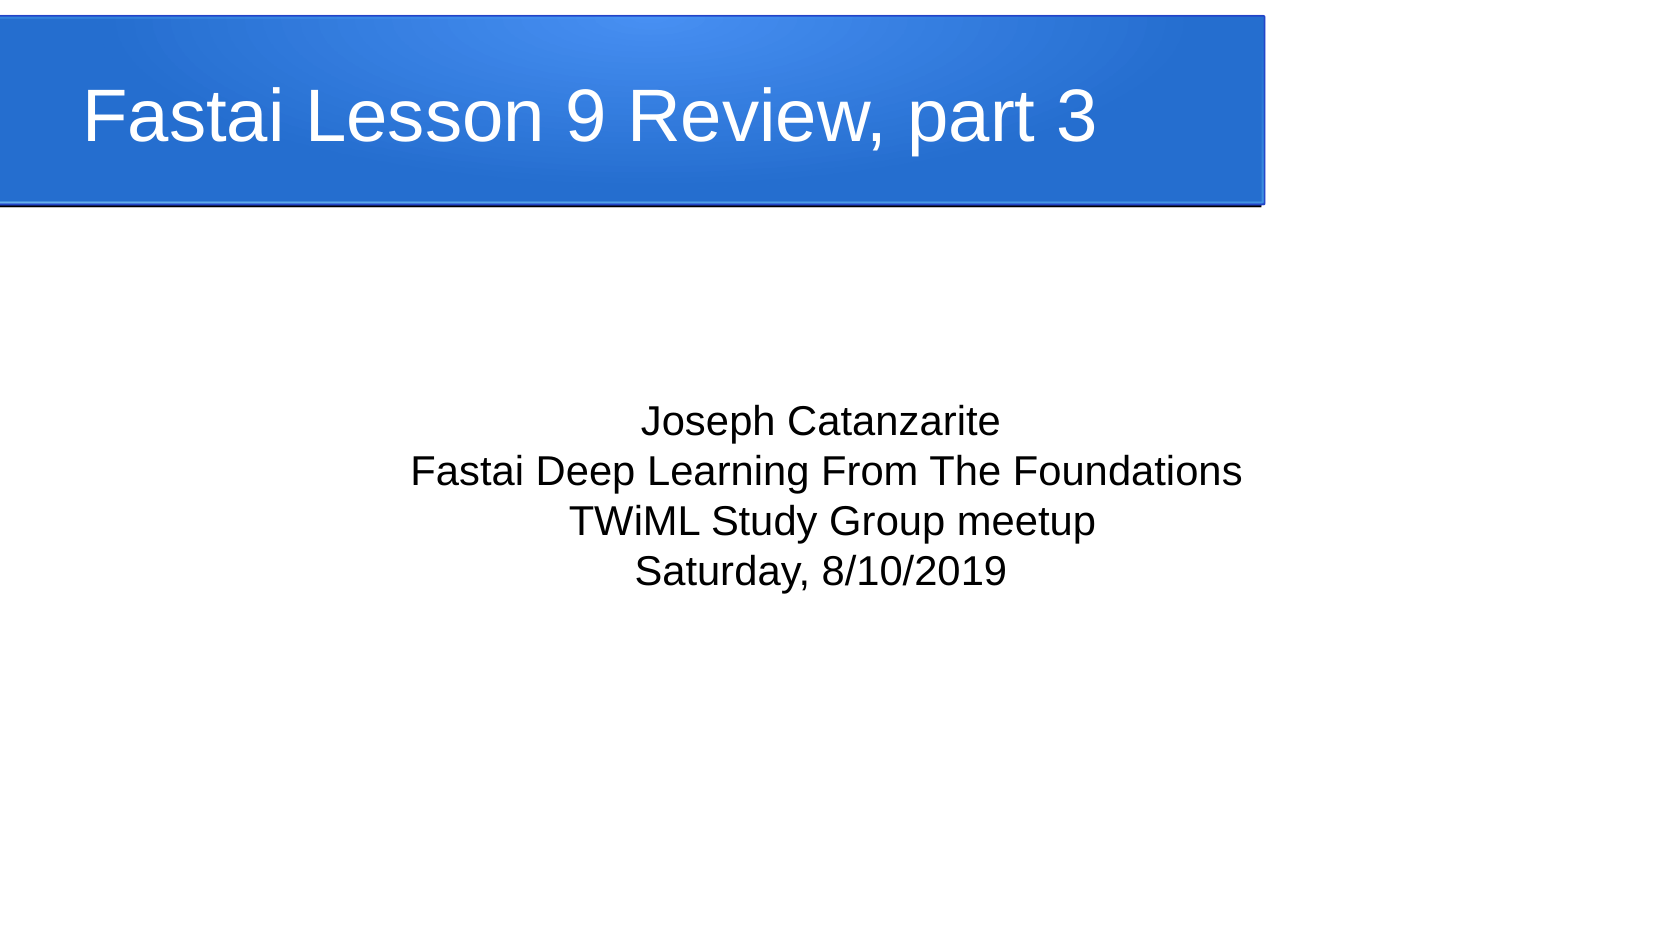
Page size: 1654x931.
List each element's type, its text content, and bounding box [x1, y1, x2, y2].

picture [0, 13, 1269, 211]
text_box Joseph Catanzarite Fastai Deep Learning From The Foundations TWiML Study Group meetup Saturday, 8/10/2019 [82, 393, 1571, 595]
text_box Fastai Lesson 9 Review, part 3 [82, 67, 1235, 157]
